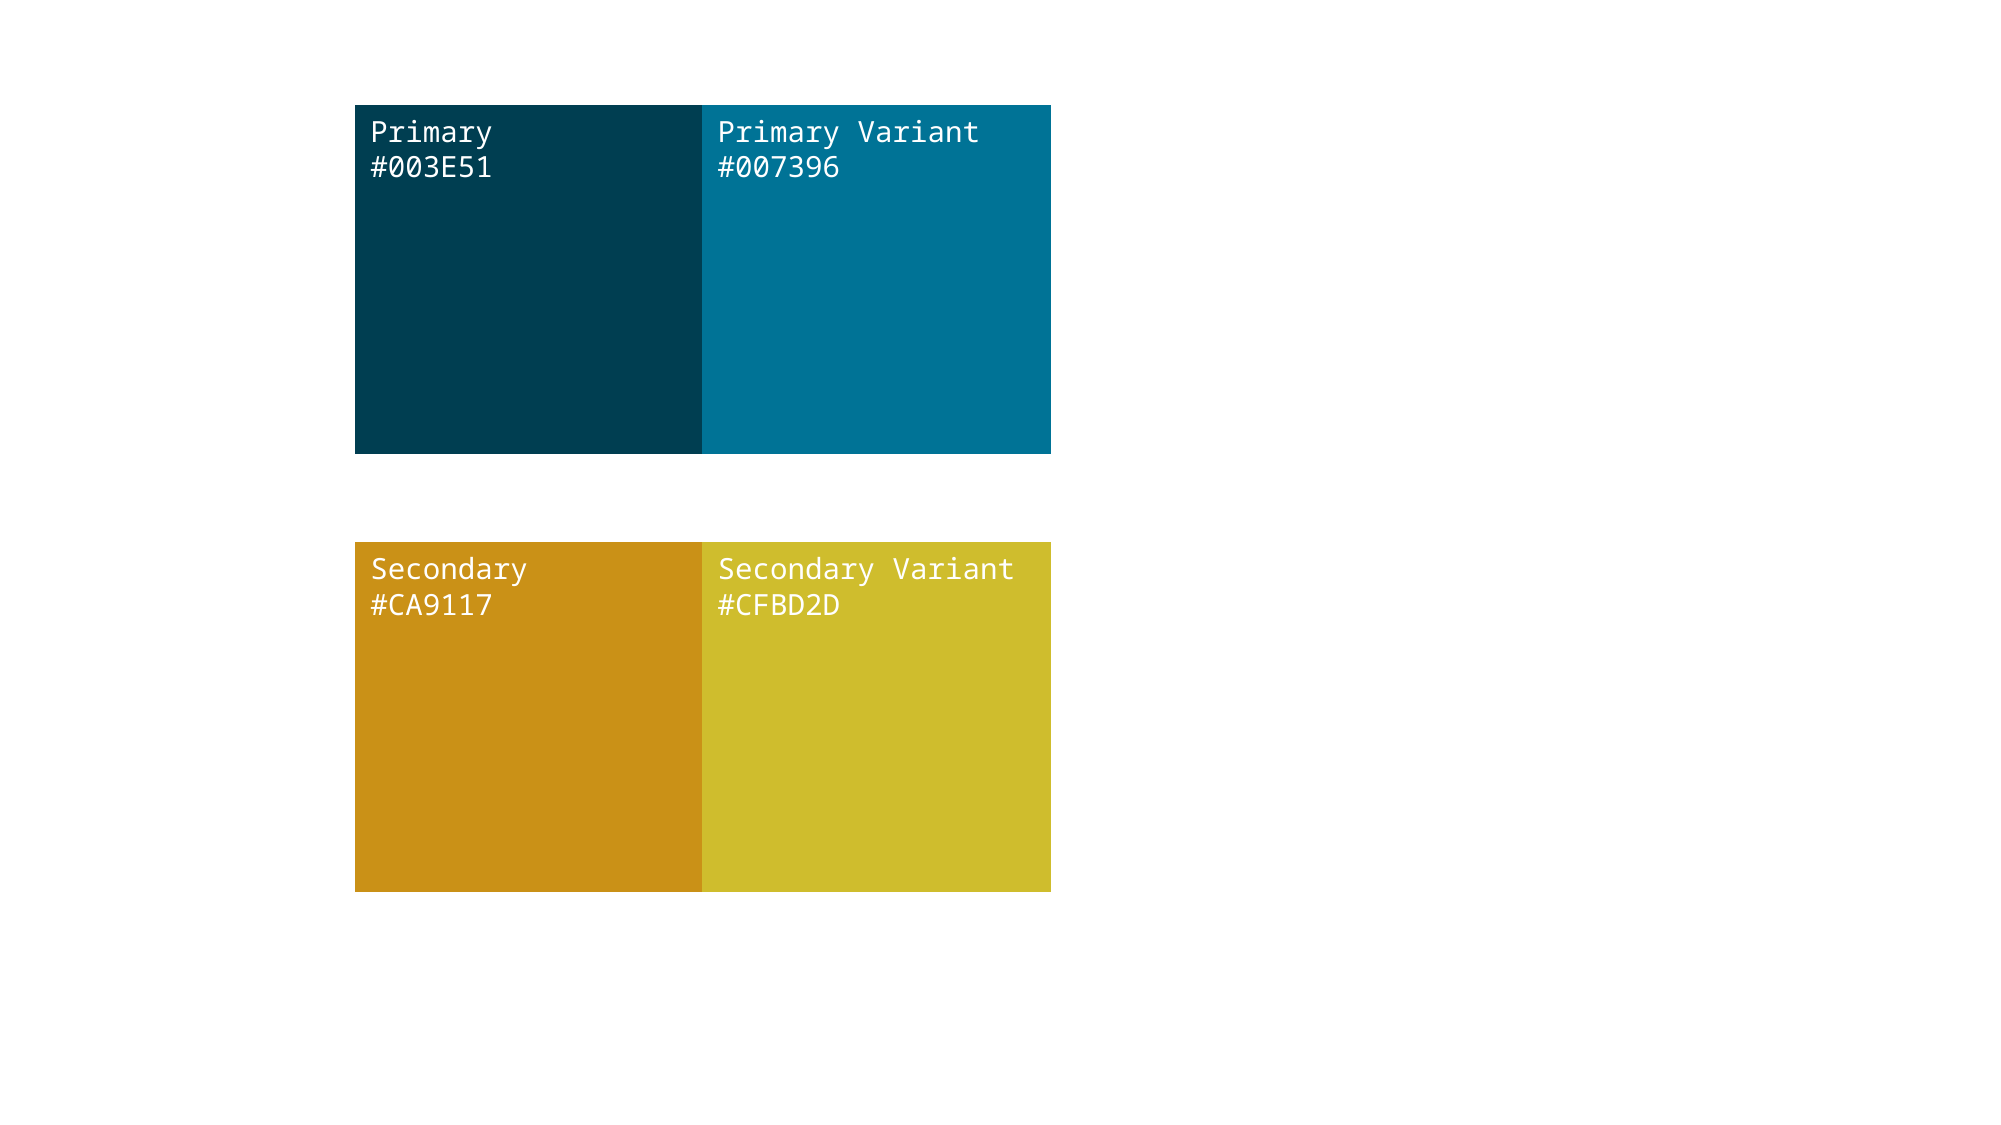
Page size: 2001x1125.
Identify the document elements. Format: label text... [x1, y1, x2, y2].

text_box Primary Variant #007396 [702, 105, 1051, 454]
text_box Primary #003E51 [355, 105, 702, 454]
text_box Secondary Variant #CFBD2D [702, 542, 1051, 892]
text_box Secondary #CA9117 [355, 542, 702, 892]
